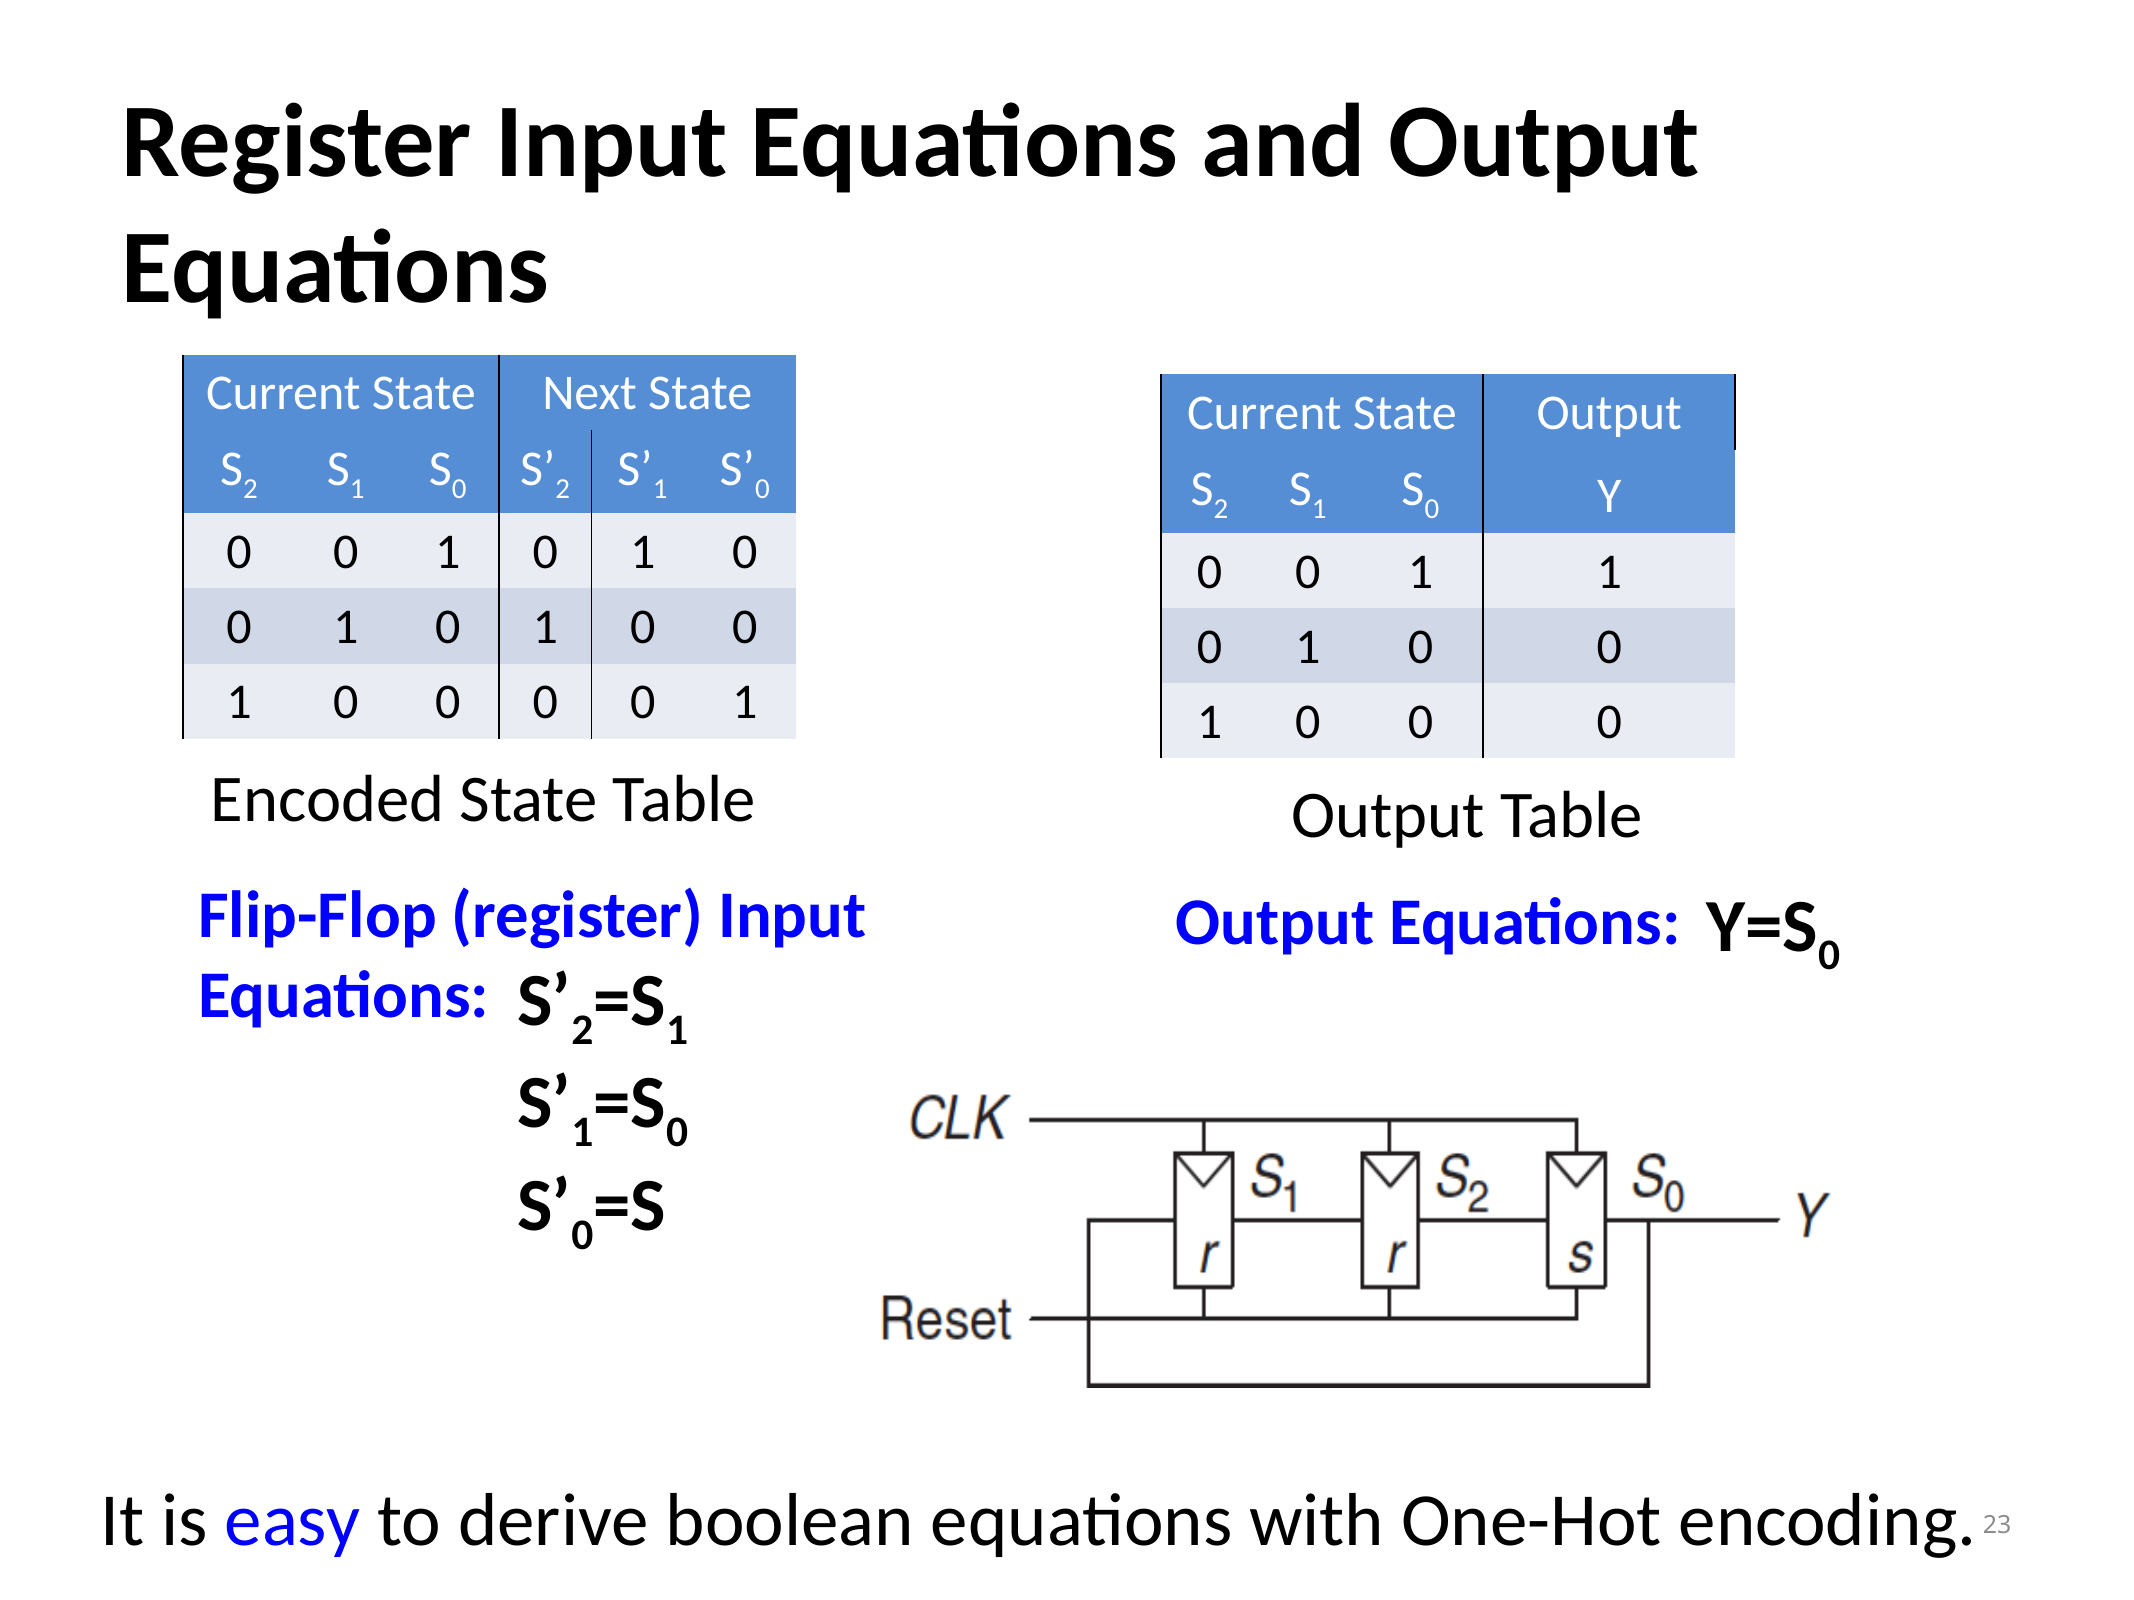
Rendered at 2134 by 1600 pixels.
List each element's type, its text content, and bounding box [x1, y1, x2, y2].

text_box S’2=S1 S’1=S0 S’0=S [502, 1039, 704, 1573]
table_cell 1 [500, 588, 591, 664]
table_cell 0 [397, 588, 498, 664]
table_cell 1 [397, 513, 498, 588]
table_cell 0 [694, 513, 796, 588]
table_cell 0 [1358, 608, 1482, 683]
table_header Current State [1162, 374, 1482, 450]
table_cell S1 [1258, 450, 1358, 533]
table_cell 0 [1358, 683, 1482, 758]
table_cell 0 [592, 664, 694, 739]
table_cell 0 [500, 664, 591, 739]
text_box Flip-Flop (register) Input Equations: [183, 863, 1025, 1039]
table_cell 0 [1258, 683, 1358, 758]
table_cell 0 [1162, 533, 1258, 608]
table_cell S’2 [500, 430, 591, 513]
text_box It is easy to derive boolean equations with One-Hot encoding. [704, 1463, 2006, 1569]
table_header Current State [184, 355, 498, 430]
table_cell S’0 [694, 430, 796, 513]
table_cell 0 [1484, 683, 1735, 758]
table_cell S2 [1162, 450, 1258, 533]
table_cell 1 [1162, 683, 1258, 758]
table_header Next State [500, 355, 796, 430]
text_box Encoded State Table [170, 747, 796, 843]
table_cell S0 [397, 430, 498, 513]
table_cell 1 [1358, 533, 1482, 608]
table_cell 0 [184, 513, 295, 588]
table_cell Y [1484, 450, 1735, 533]
slide_number 23 [2006, 1483, 2027, 1569]
table_cell 0 [295, 513, 397, 588]
table_cell 0 [1484, 608, 1735, 683]
table_cell 1 [694, 664, 796, 739]
table_cell S1 [295, 430, 397, 513]
table_cell 0 [397, 664, 498, 739]
table_cell S0 [1358, 450, 1482, 533]
text_box Output Table [1154, 763, 1780, 859]
table_cell 0 [184, 588, 295, 664]
table_cell 0 [500, 513, 591, 588]
table_cell 0 [694, 588, 796, 664]
table_header Output [1484, 374, 1734, 450]
table_cell 1 [1484, 533, 1735, 608]
table_cell 0 [1258, 533, 1358, 608]
table_cell S2 [184, 430, 295, 513]
text_box Output Equations: [1161, 870, 1780, 965]
table_cell 1 [184, 664, 295, 739]
table_cell 1 [295, 588, 397, 664]
table_cell 0 [295, 664, 397, 739]
text_box It is easy to derive boolean equations with One-Hot encoding. [85, 1463, 502, 1569]
table_cell 0 [1162, 608, 1258, 683]
table_cell 1 [1258, 608, 1358, 683]
table_cell 0 [592, 588, 694, 664]
picture [864, 1085, 1838, 1388]
text_box Y=S0 [1691, 868, 1856, 1294]
table_cell S’1 [592, 430, 694, 513]
title Register Input Equations and Output Equations [106, 64, 2027, 331]
table_cell 1 [592, 513, 694, 588]
